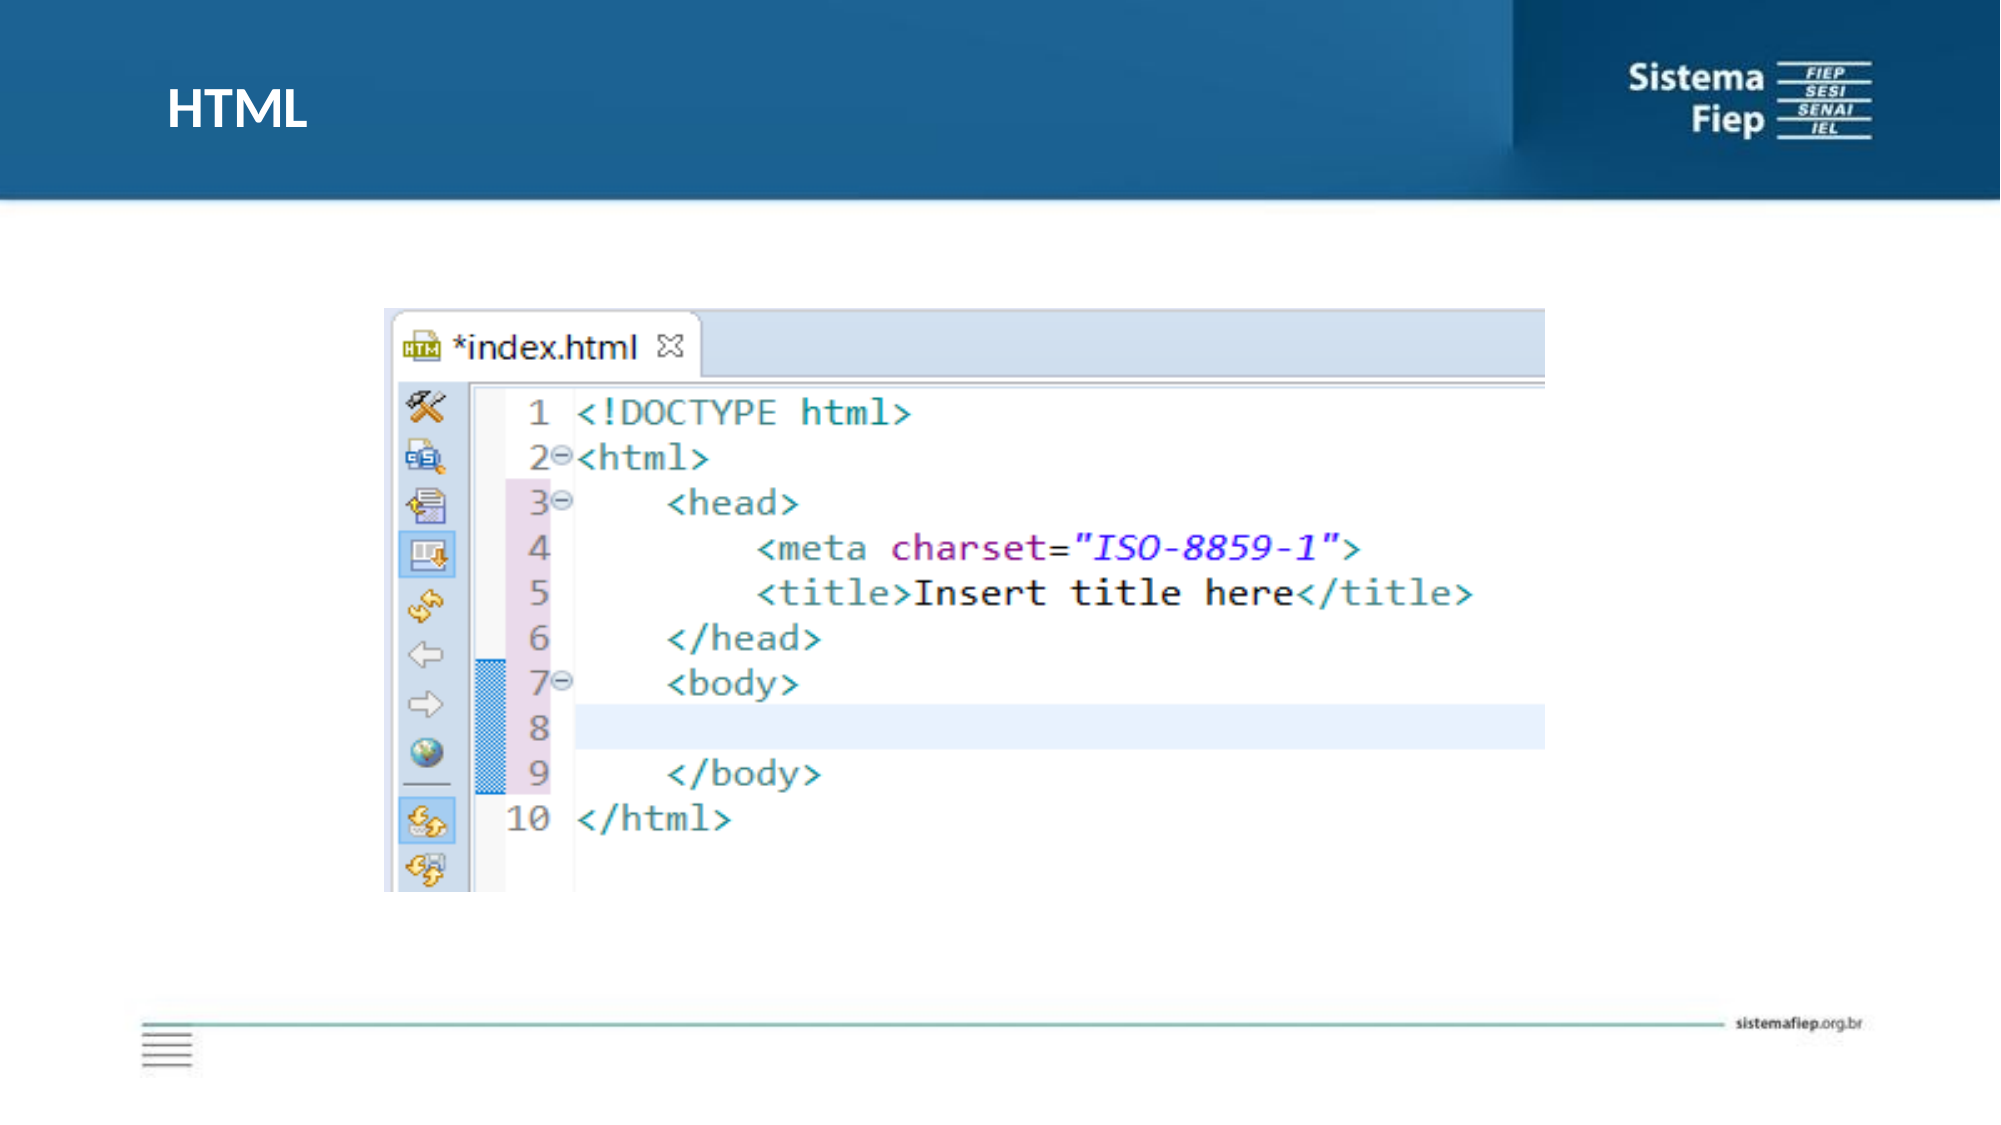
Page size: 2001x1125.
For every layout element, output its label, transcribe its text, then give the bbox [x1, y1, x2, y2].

title HTML [165, 66, 312, 257]
picture [0, 0, 2000, 1078]
